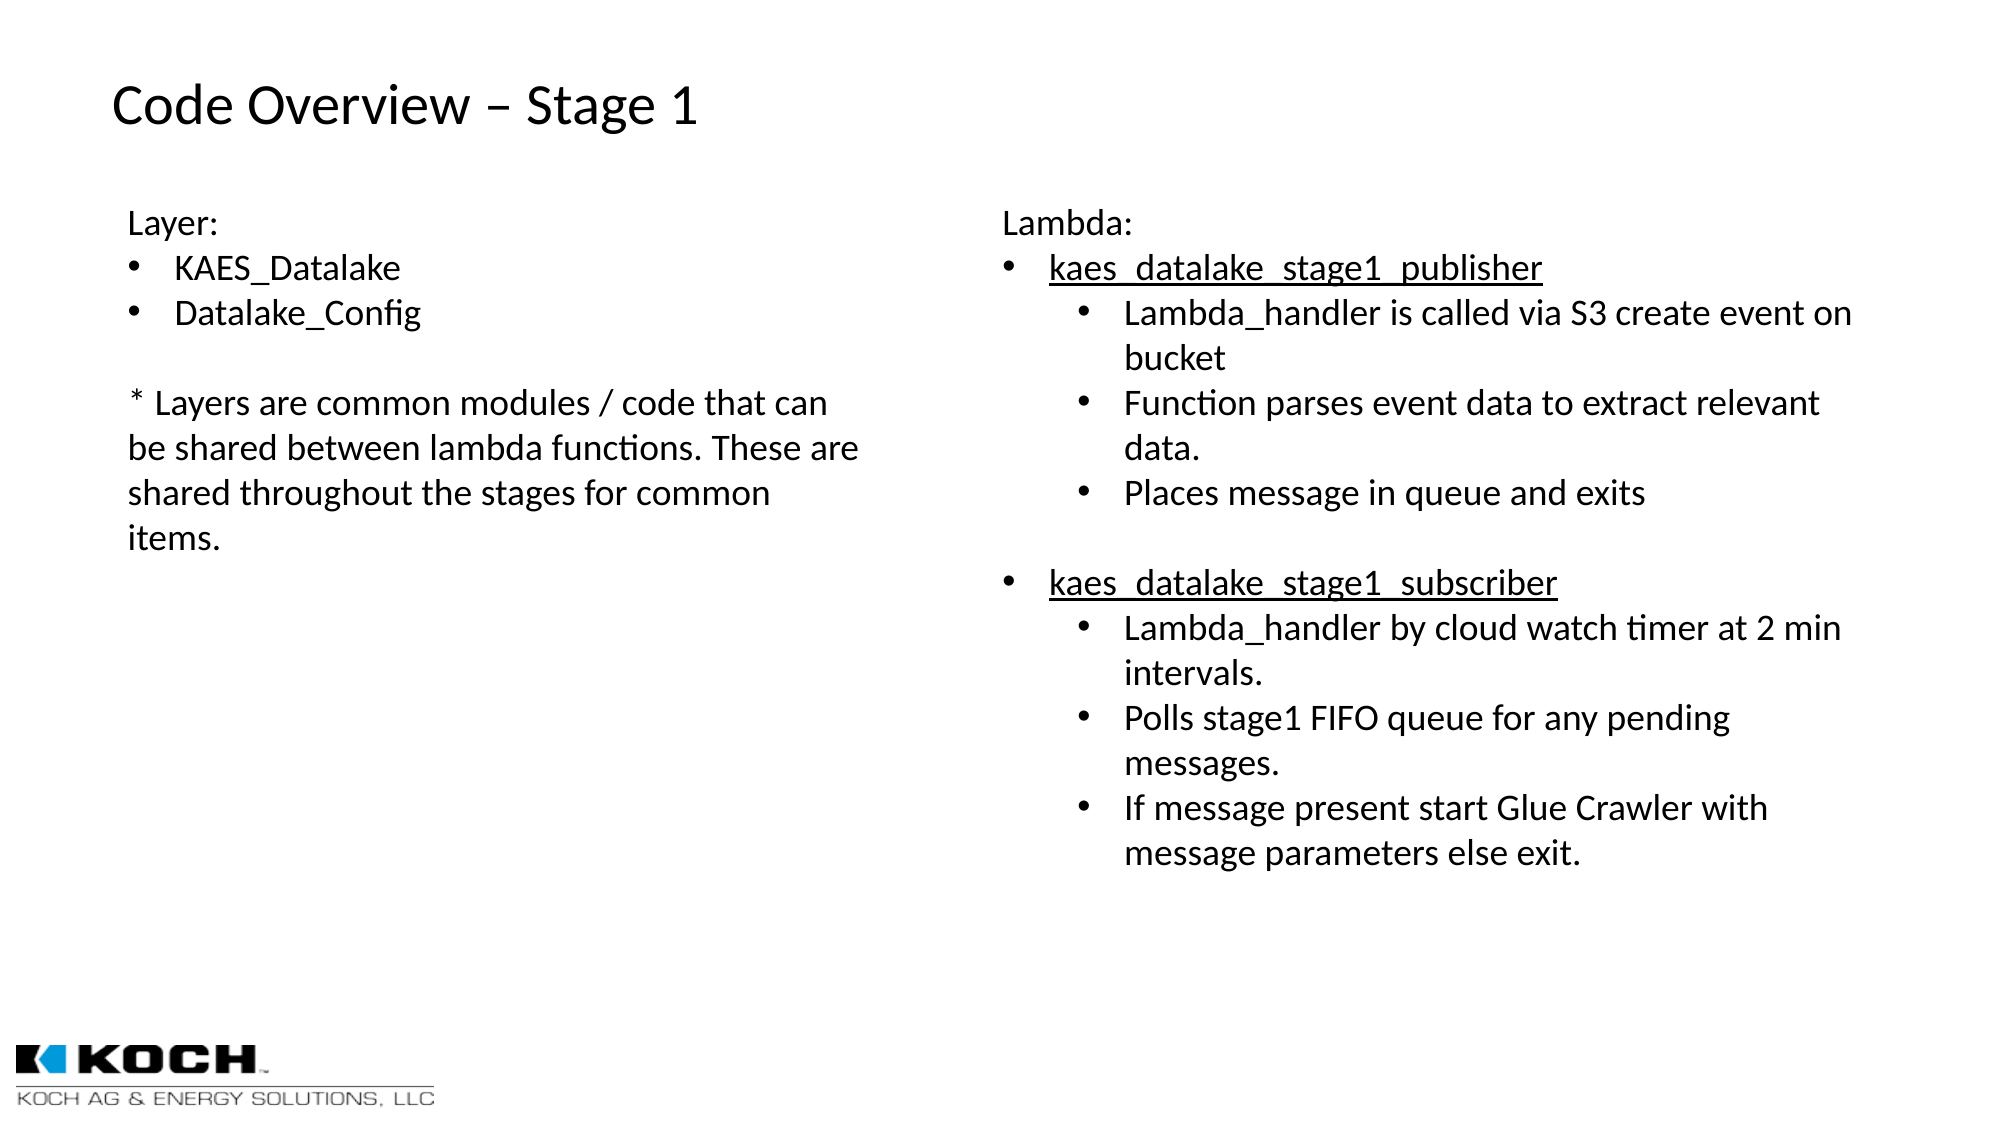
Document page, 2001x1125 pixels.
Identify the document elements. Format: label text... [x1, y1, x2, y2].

title Code Overview – Stage 1 [112, 65, 1888, 137]
picture [16, 1045, 434, 1109]
text_box Lambda: kaes_datalake_stage1_publisher Lambda_handler is called via S3 create event on bucket Function parses event data to extract relevant data. Places message in queue and exits kaes_datalake_stage1_subscriber Lambda_handler by cloud watch timer at 2 min intervals. Polls stage1 FIFO queue for any pending messages. If message present start Glue Crawler with message parameters else exit. [987, 190, 1888, 881]
text_box Layer: KAES_Datalake Datalake_Config * Layers are common modules / code that can be shared between lambda functions. These are shared throughout the stages for common items. [112, 190, 876, 566]
